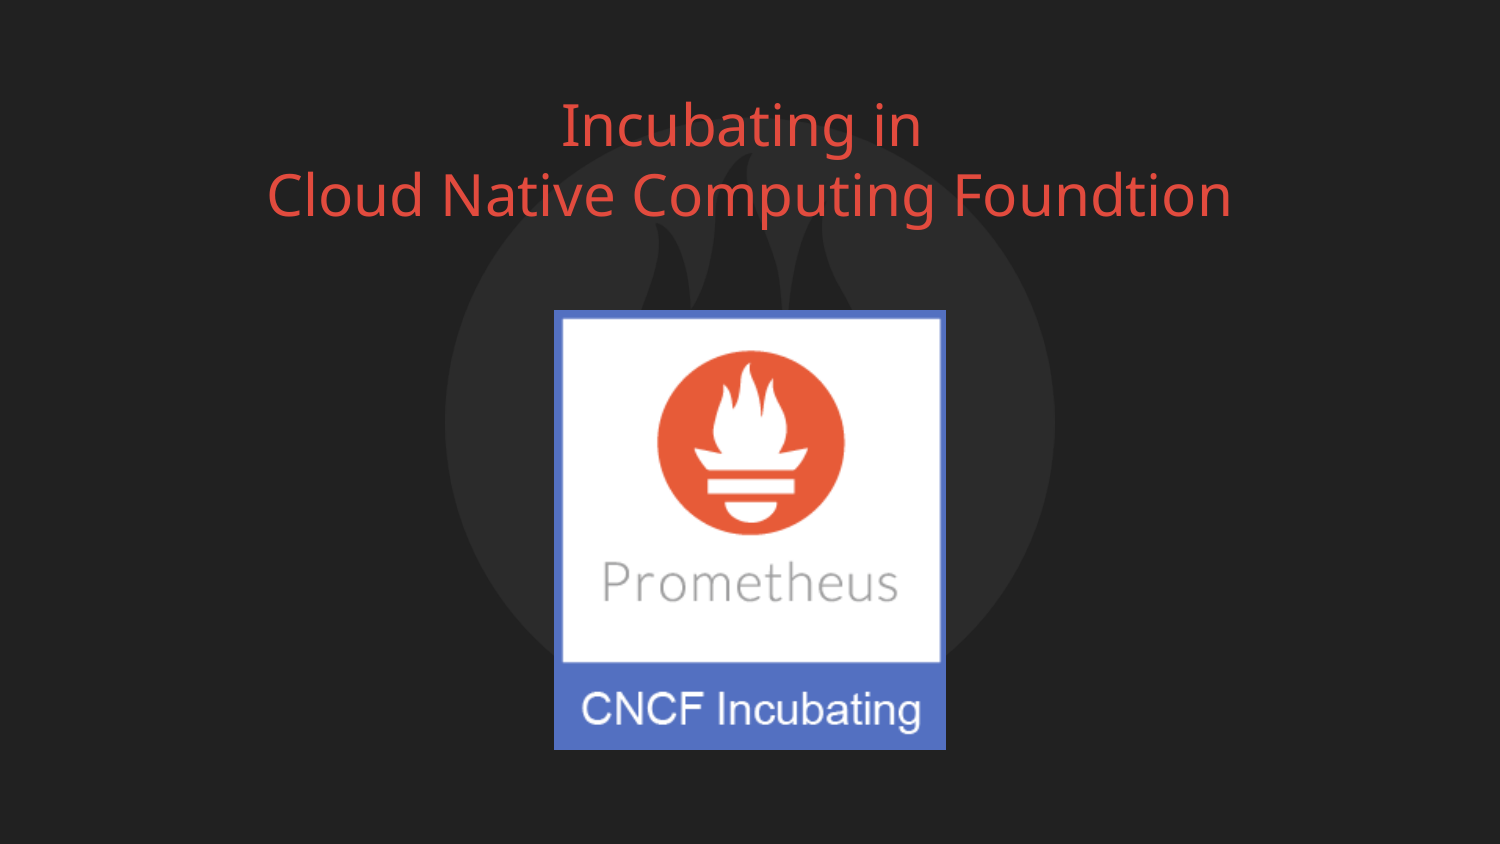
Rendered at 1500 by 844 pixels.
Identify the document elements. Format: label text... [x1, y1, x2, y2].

title Incubating in Cloud Native Computing Foundtion [51, 72, 1449, 167]
picture [554, 310, 946, 751]
